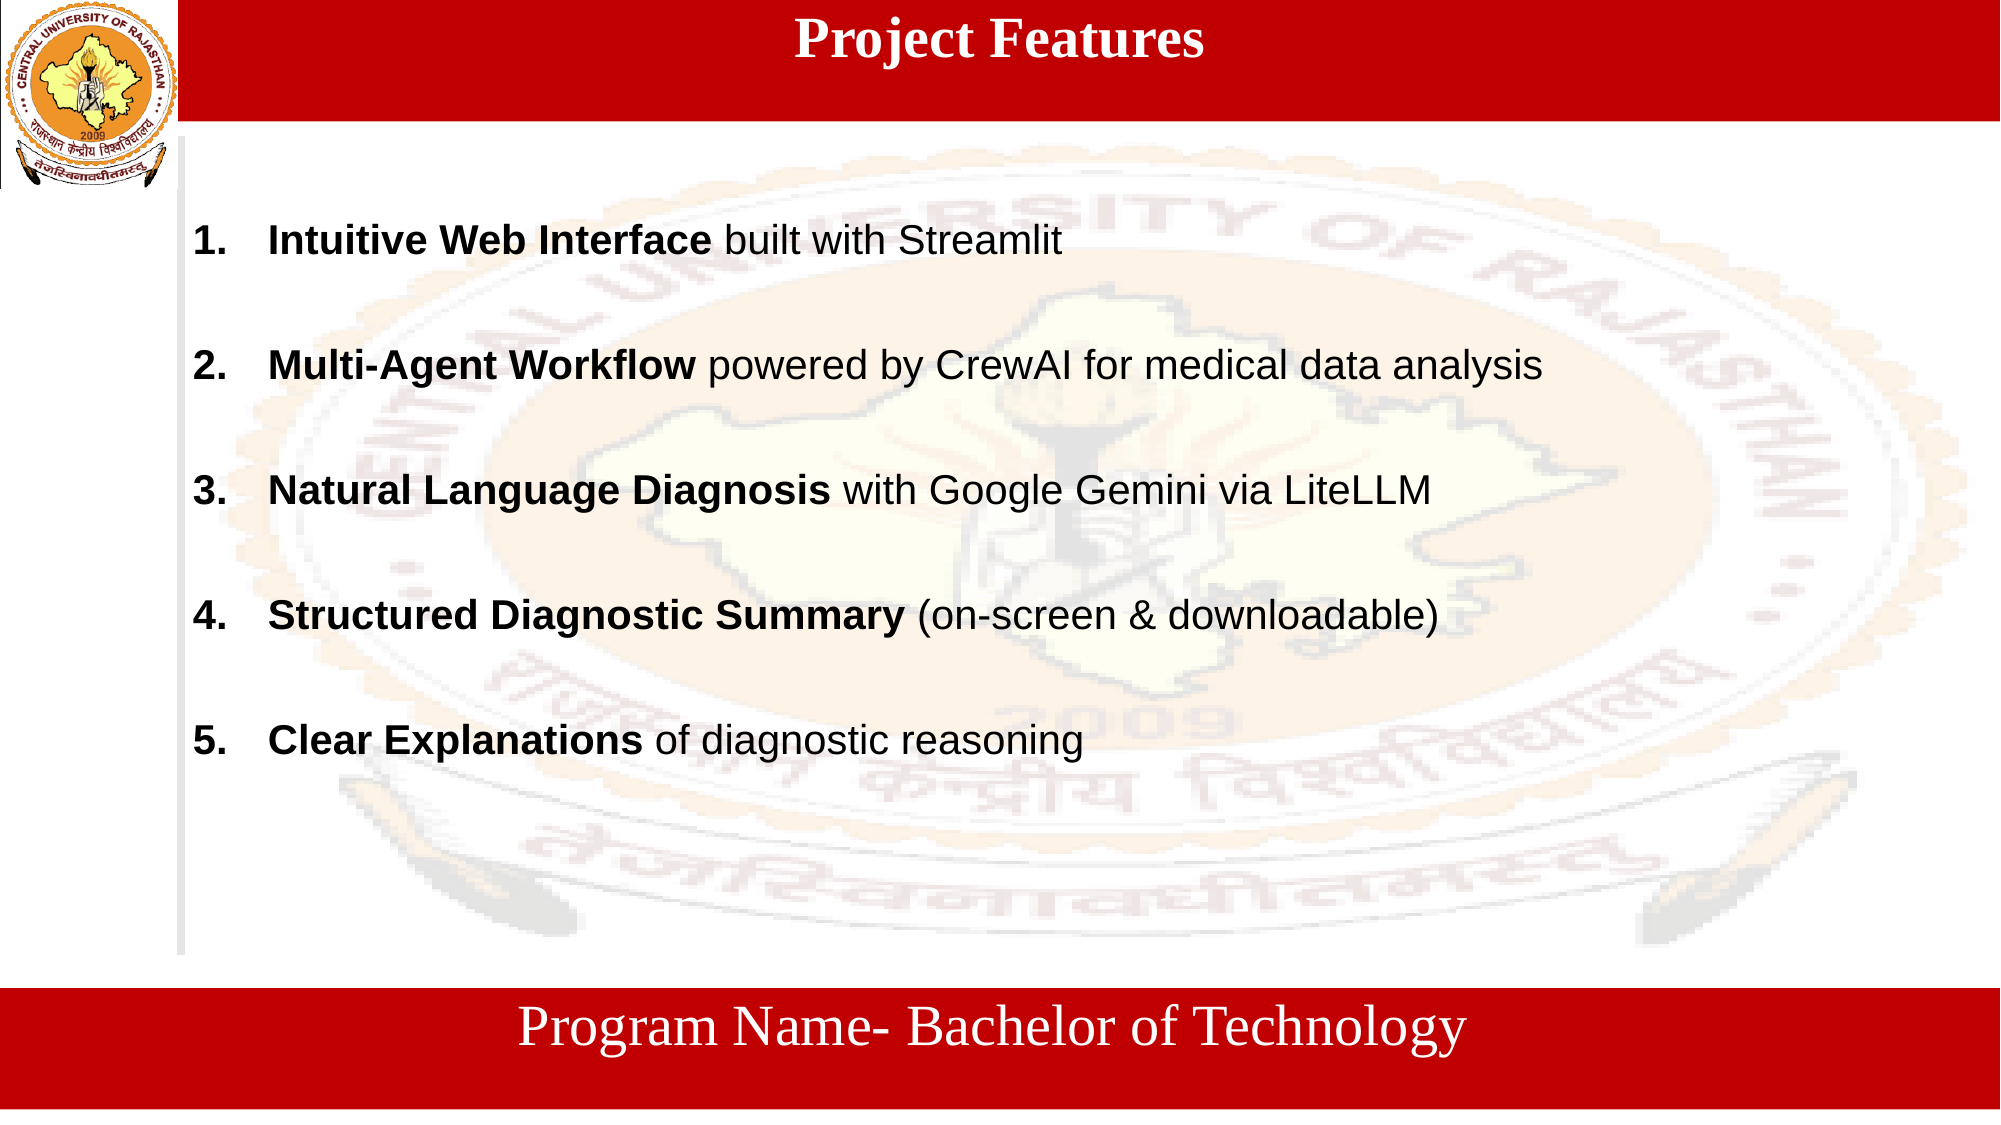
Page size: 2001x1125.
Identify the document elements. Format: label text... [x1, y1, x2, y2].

text_box Project Features [179, 0, 2000, 122]
text_box Intuitive Web Interface built with Streamlit Multi-Agent Workflow powered by CrewAI for medical data analysis Natural Language Diagnosis with Google Gemini via LiteLLM Structured Diagnostic Summary (on-screen & downloadable) Clear Explanations of diagnostic reasoning [177, 130, 2000, 984]
picture [0, 0, 1986, 956]
text_box Program Name- Bachelor of Technology [0, 988, 2000, 1110]
